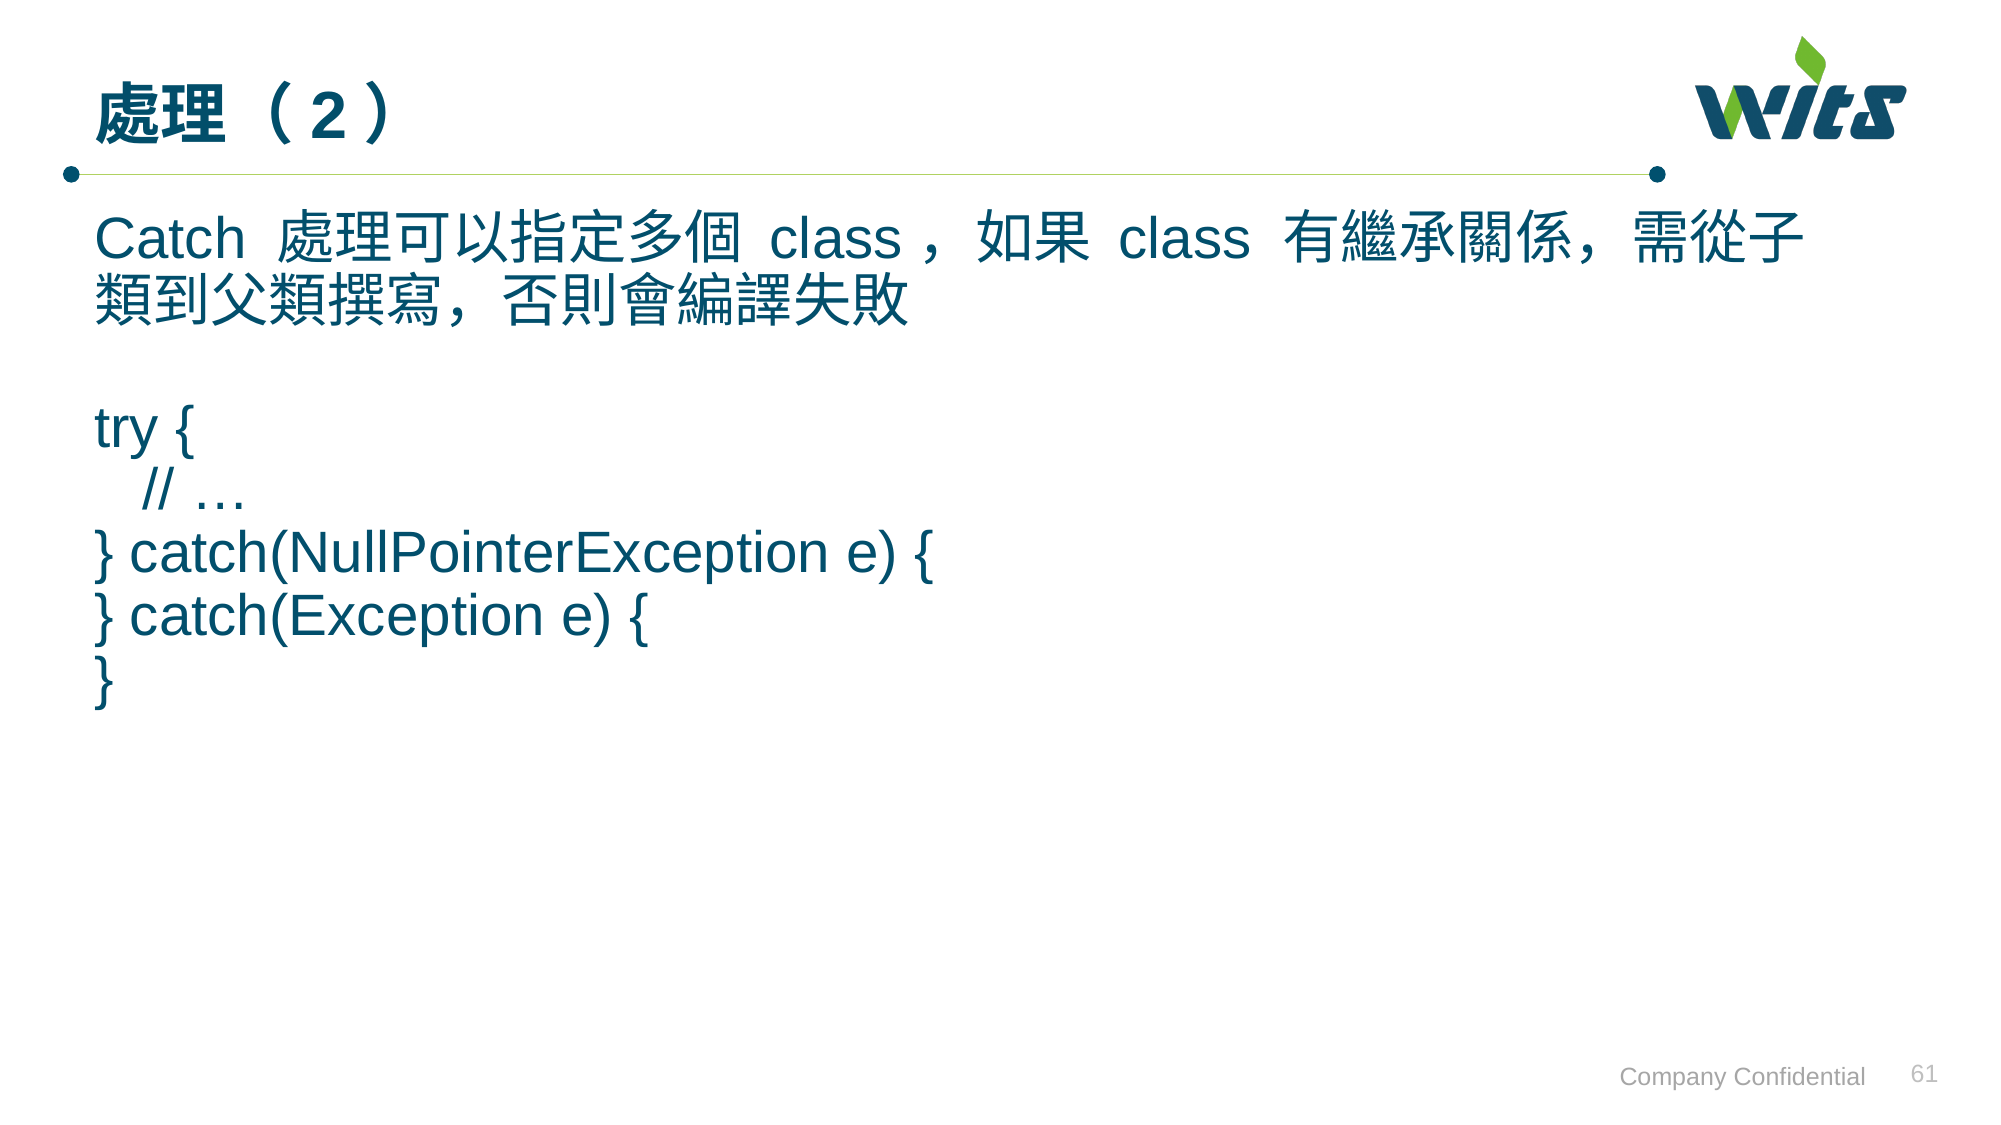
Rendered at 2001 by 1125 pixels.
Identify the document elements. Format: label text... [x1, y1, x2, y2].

picture [1616, 0, 1983, 208]
slide_number 61 [1503, 1042, 1954, 1103]
list Catch 處理可以指定多個 class，如果 class 有繼承關係，需從子類到父類撰寫，否則會編譯失敗 try { // … } catch(NullPointerException e) { } catch(Exception e) { } [79, 200, 1863, 1014]
title 處理（2） [79, 49, 1657, 161]
